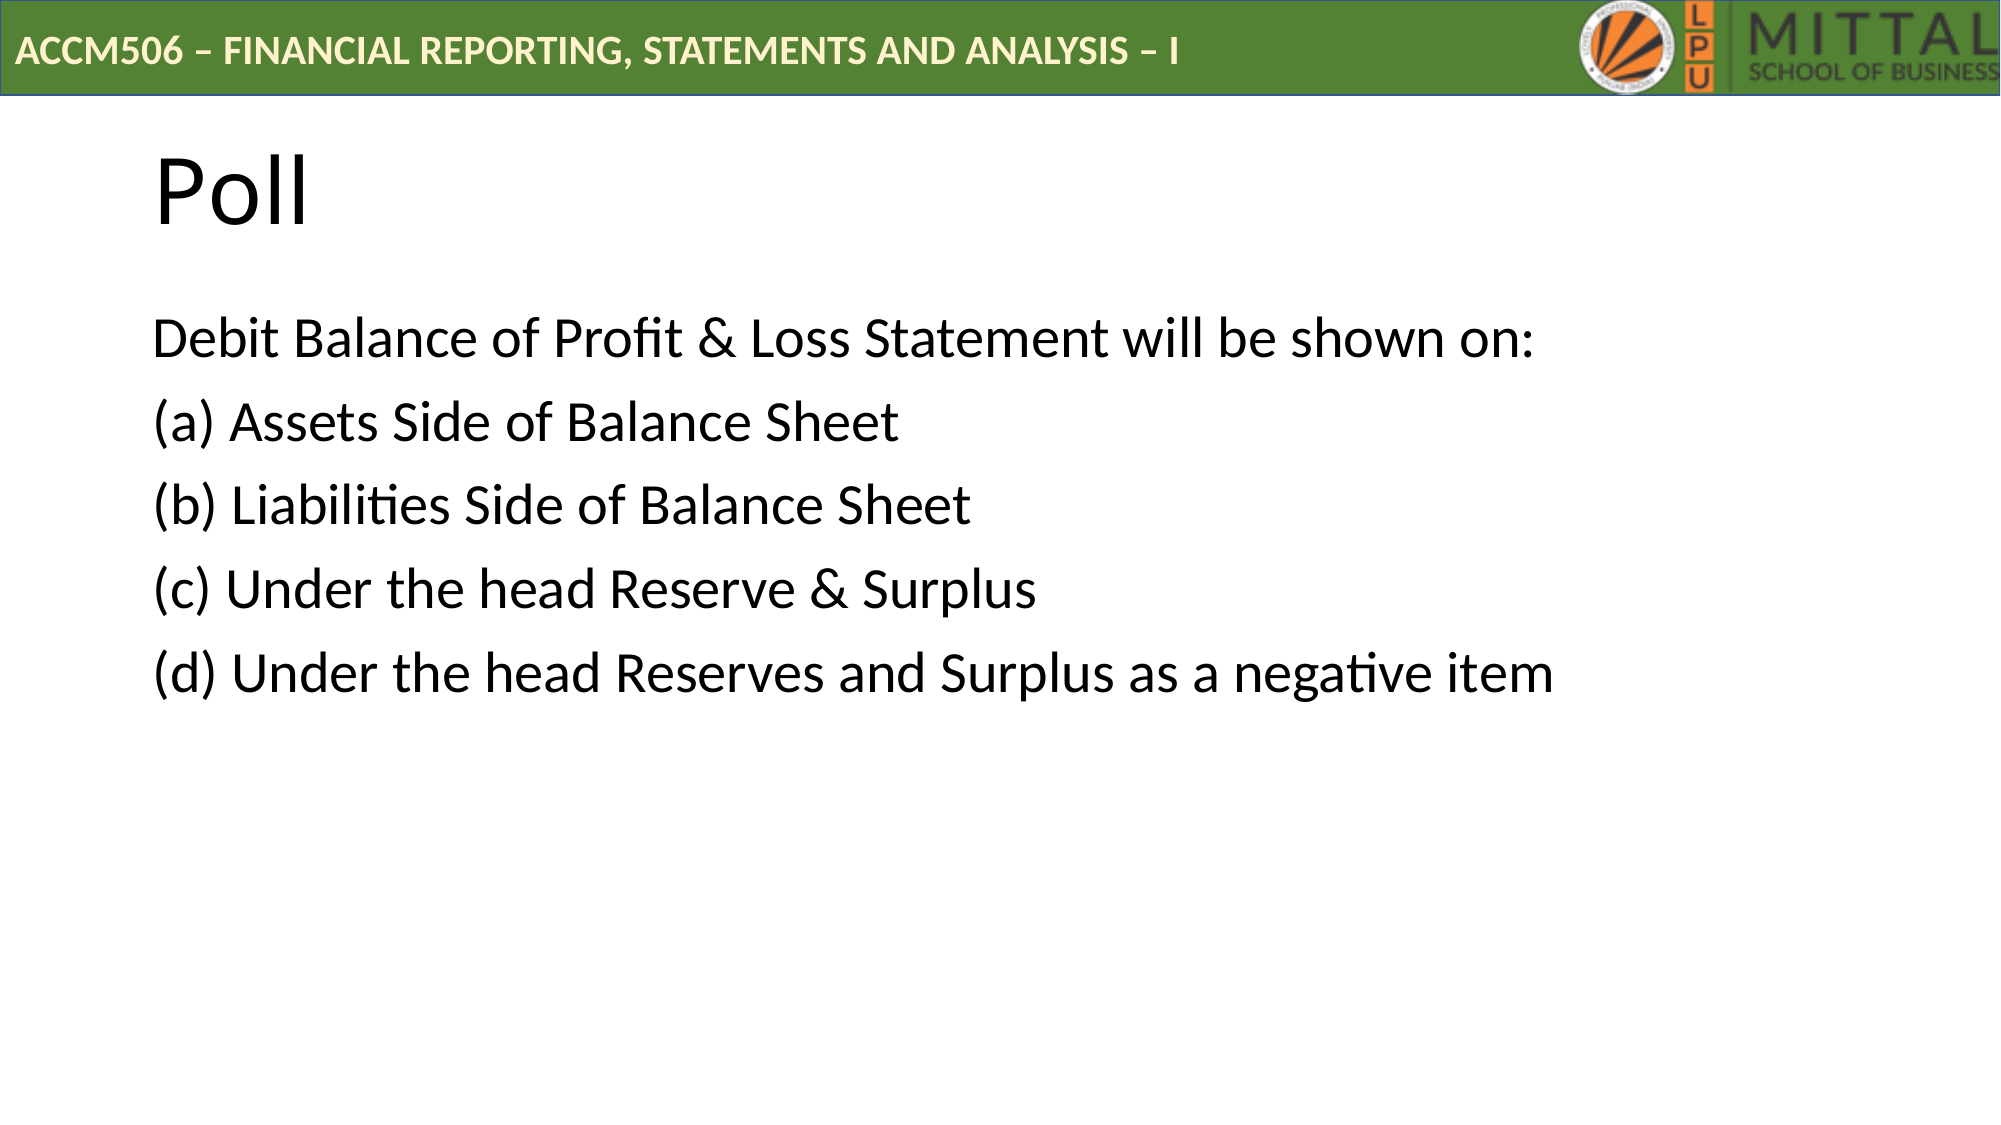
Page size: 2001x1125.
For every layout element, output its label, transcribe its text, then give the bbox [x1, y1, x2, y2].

list Debit Balance of Profit & Loss Statement will be shown on: (a) Assets Side of Balance Sheet (b) Liabilities Side of Balance Sheet (c) Under the head Reserve & Surplus (d) Under the head Reserves and Surplus as a negative item [137, 299, 1863, 1014]
picture [1579, 0, 2000, 95]
title Poll [137, 111, 1863, 278]
